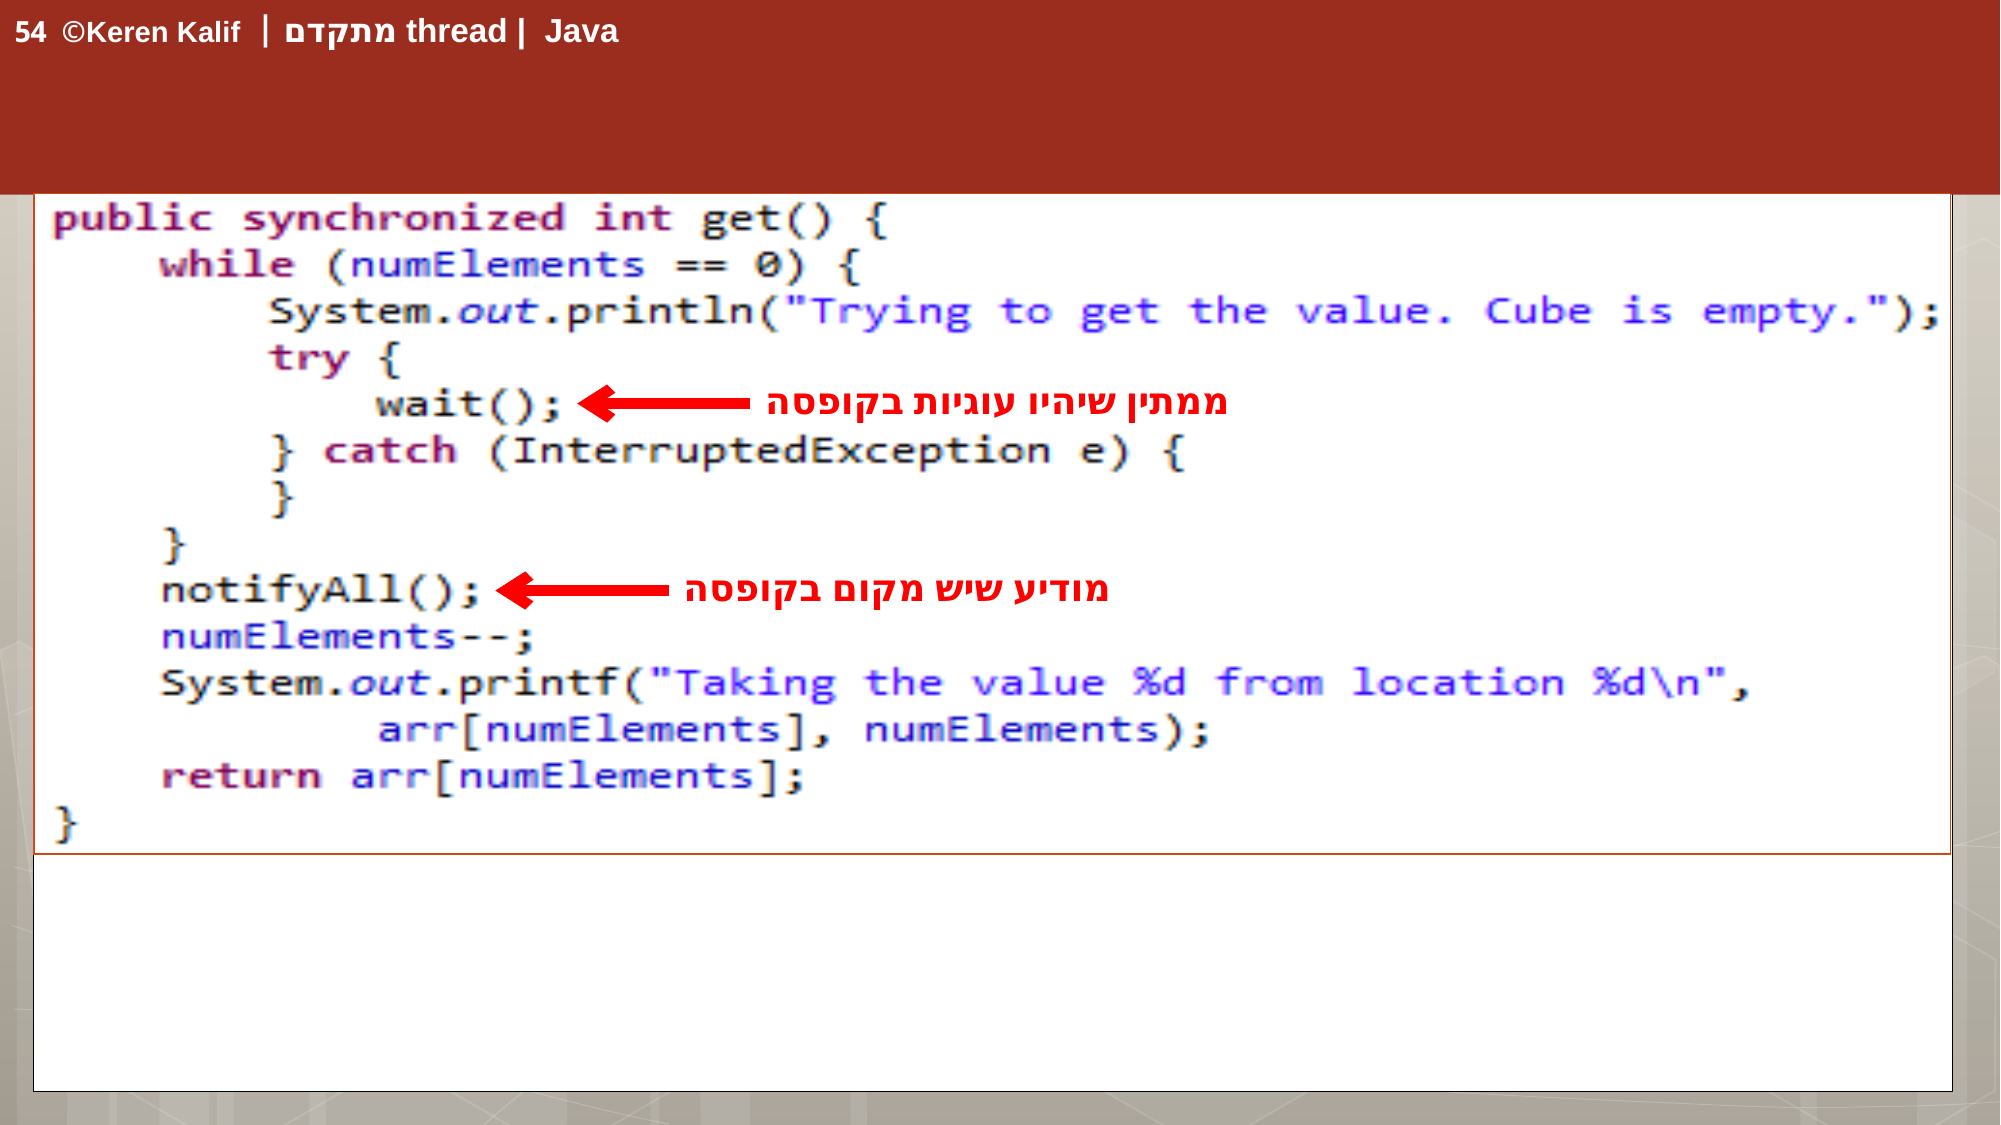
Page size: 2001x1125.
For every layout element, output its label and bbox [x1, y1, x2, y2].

picture [34, 193, 1951, 854]
